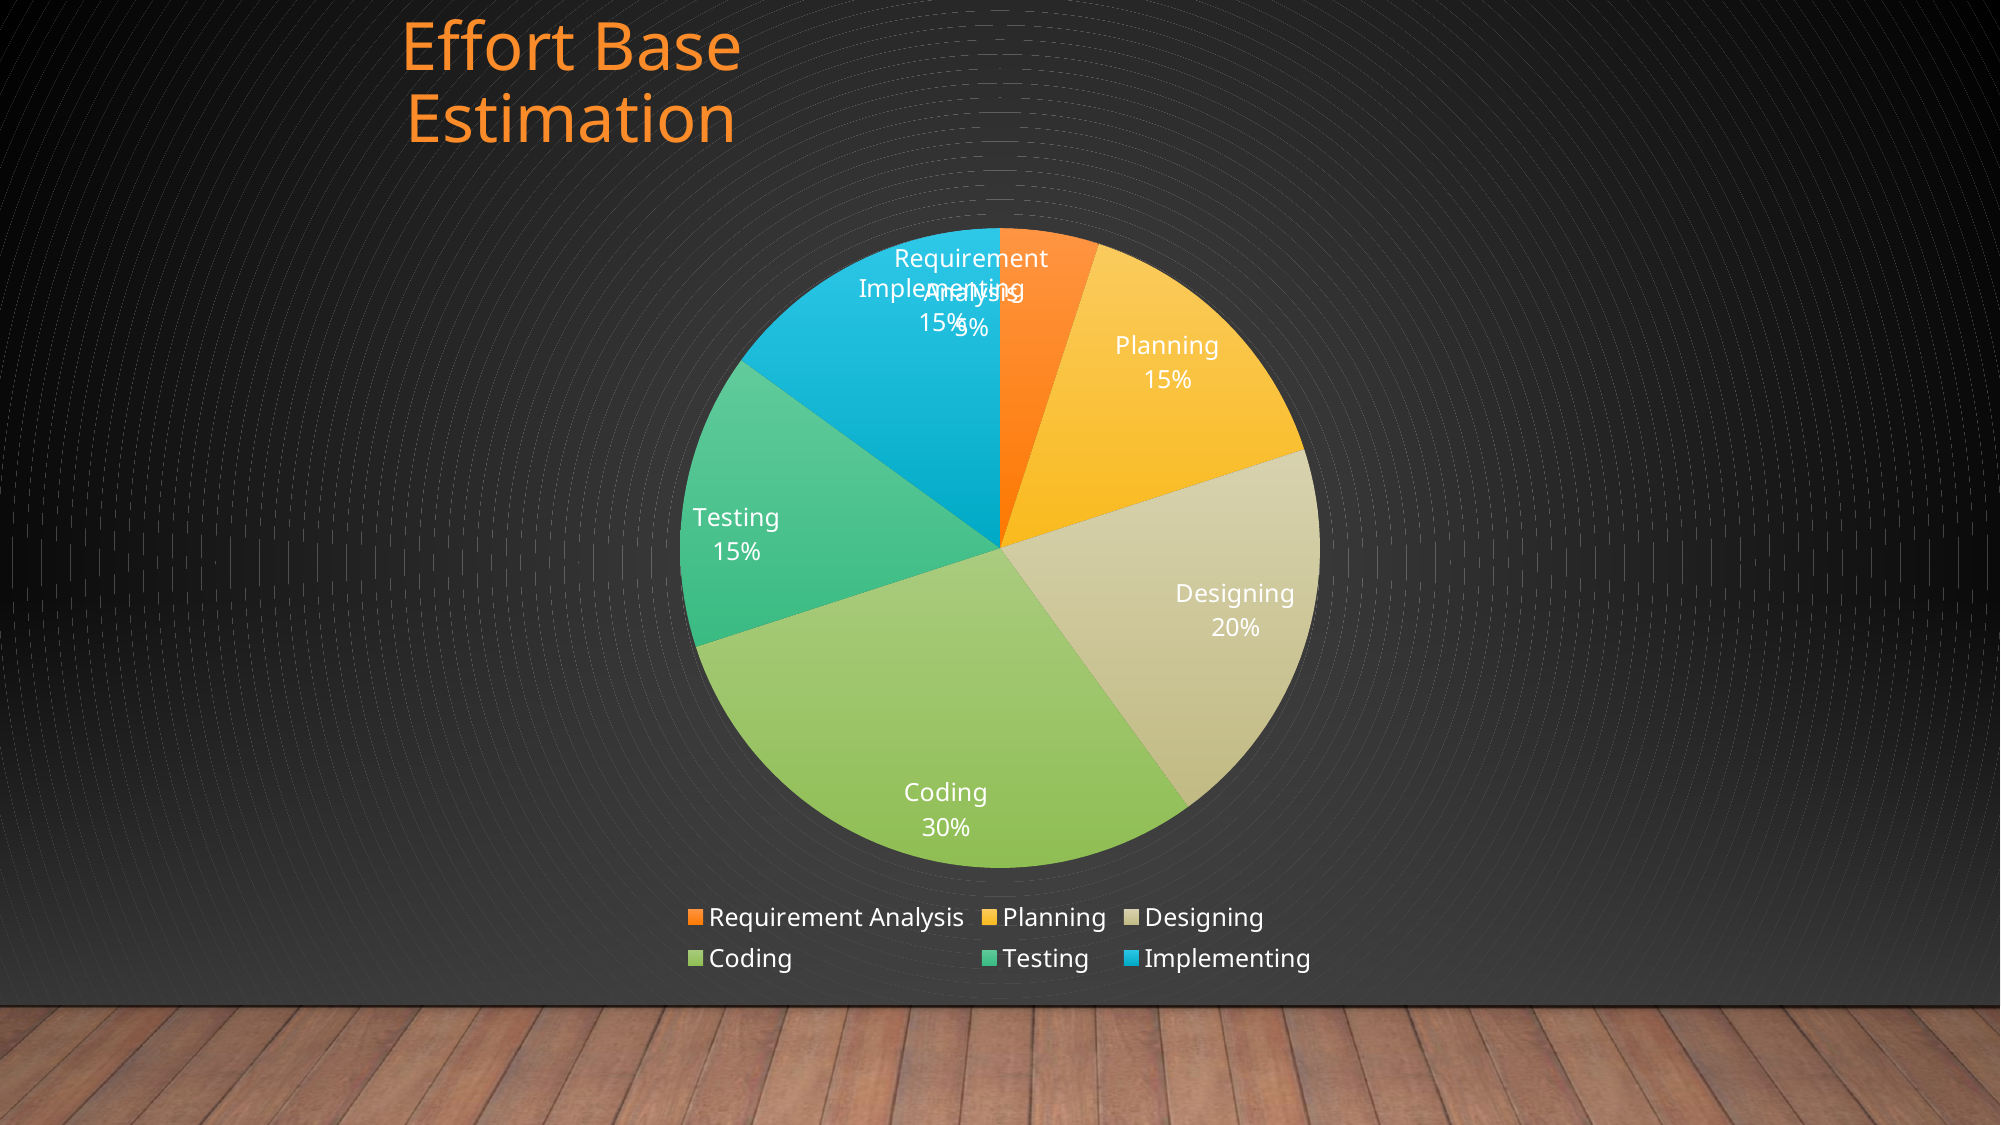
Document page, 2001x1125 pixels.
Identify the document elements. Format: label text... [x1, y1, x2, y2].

title Effort Base Estimation [211, 14, 933, 157]
picture [0, 1005, 2000, 1125]
chart [237, 212, 1763, 982]
